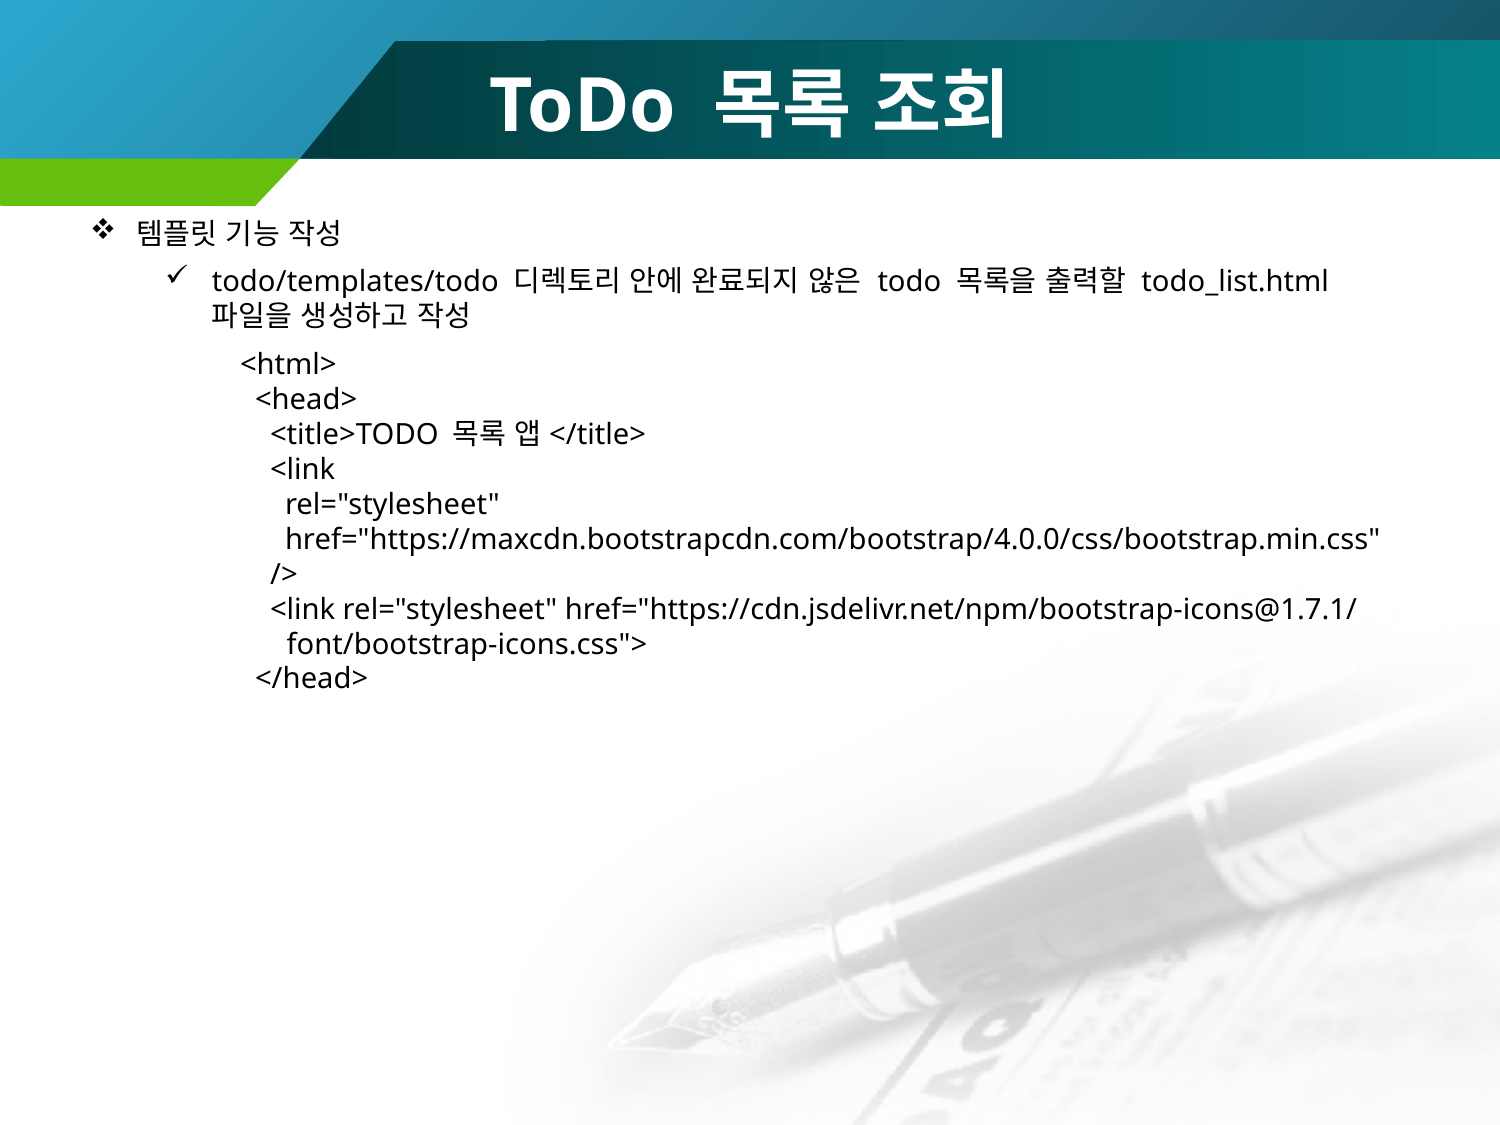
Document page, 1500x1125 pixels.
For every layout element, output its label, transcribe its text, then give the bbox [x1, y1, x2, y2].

text_box [76, 219, 1427, 1071]
picture [490, 448, 1500, 1125]
title ToDo 목록 조회 [0, 42, 1500, 162]
text_box 템플릿 기능 작성 todo/templates/todo 디렉토리 안에 완료되지 않은 todo 목록을 출력할 todo_list.html 파일을 생성하고 작성 <html> <head> <title>TODO 목록 앱</title> <link rel="stylesheet" href="https://maxcdn.bootstrapcdn.com/bootstrap/4.0.0/css/bootstrap.min.css" /> <link rel="stylesheet" href="https://cdn.jsdelivr.net/npm/bootstrap-icons@1.7.1/font/bootstrap-icons.css"> </head> [74, 207, 1425, 1059]
